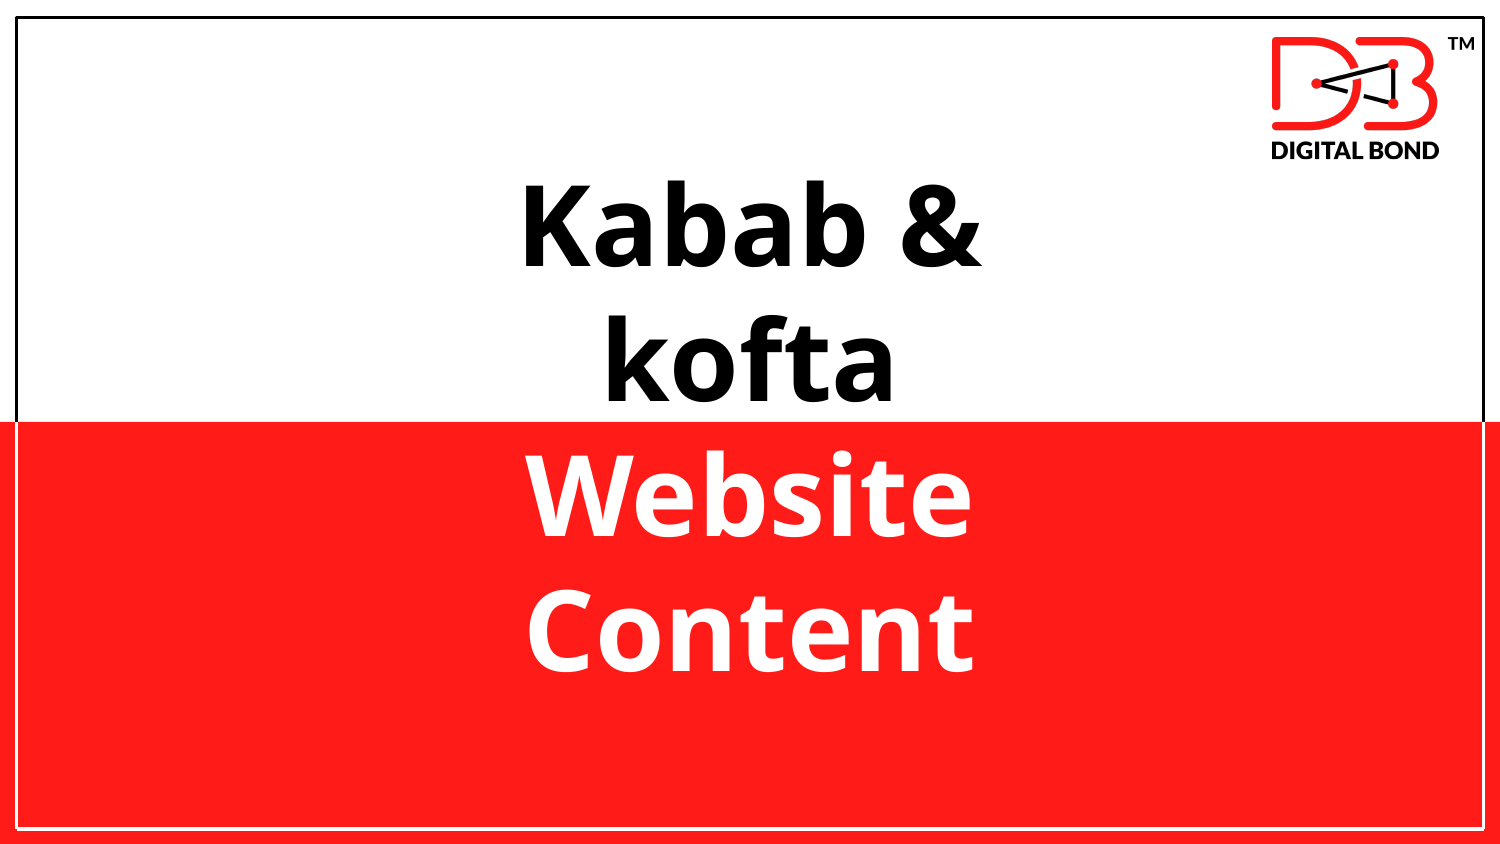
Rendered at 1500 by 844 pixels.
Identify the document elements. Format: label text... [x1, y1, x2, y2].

picture [1265, 26, 1481, 167]
title Kabab & kofta Website Content [360, 241, 1140, 608]
